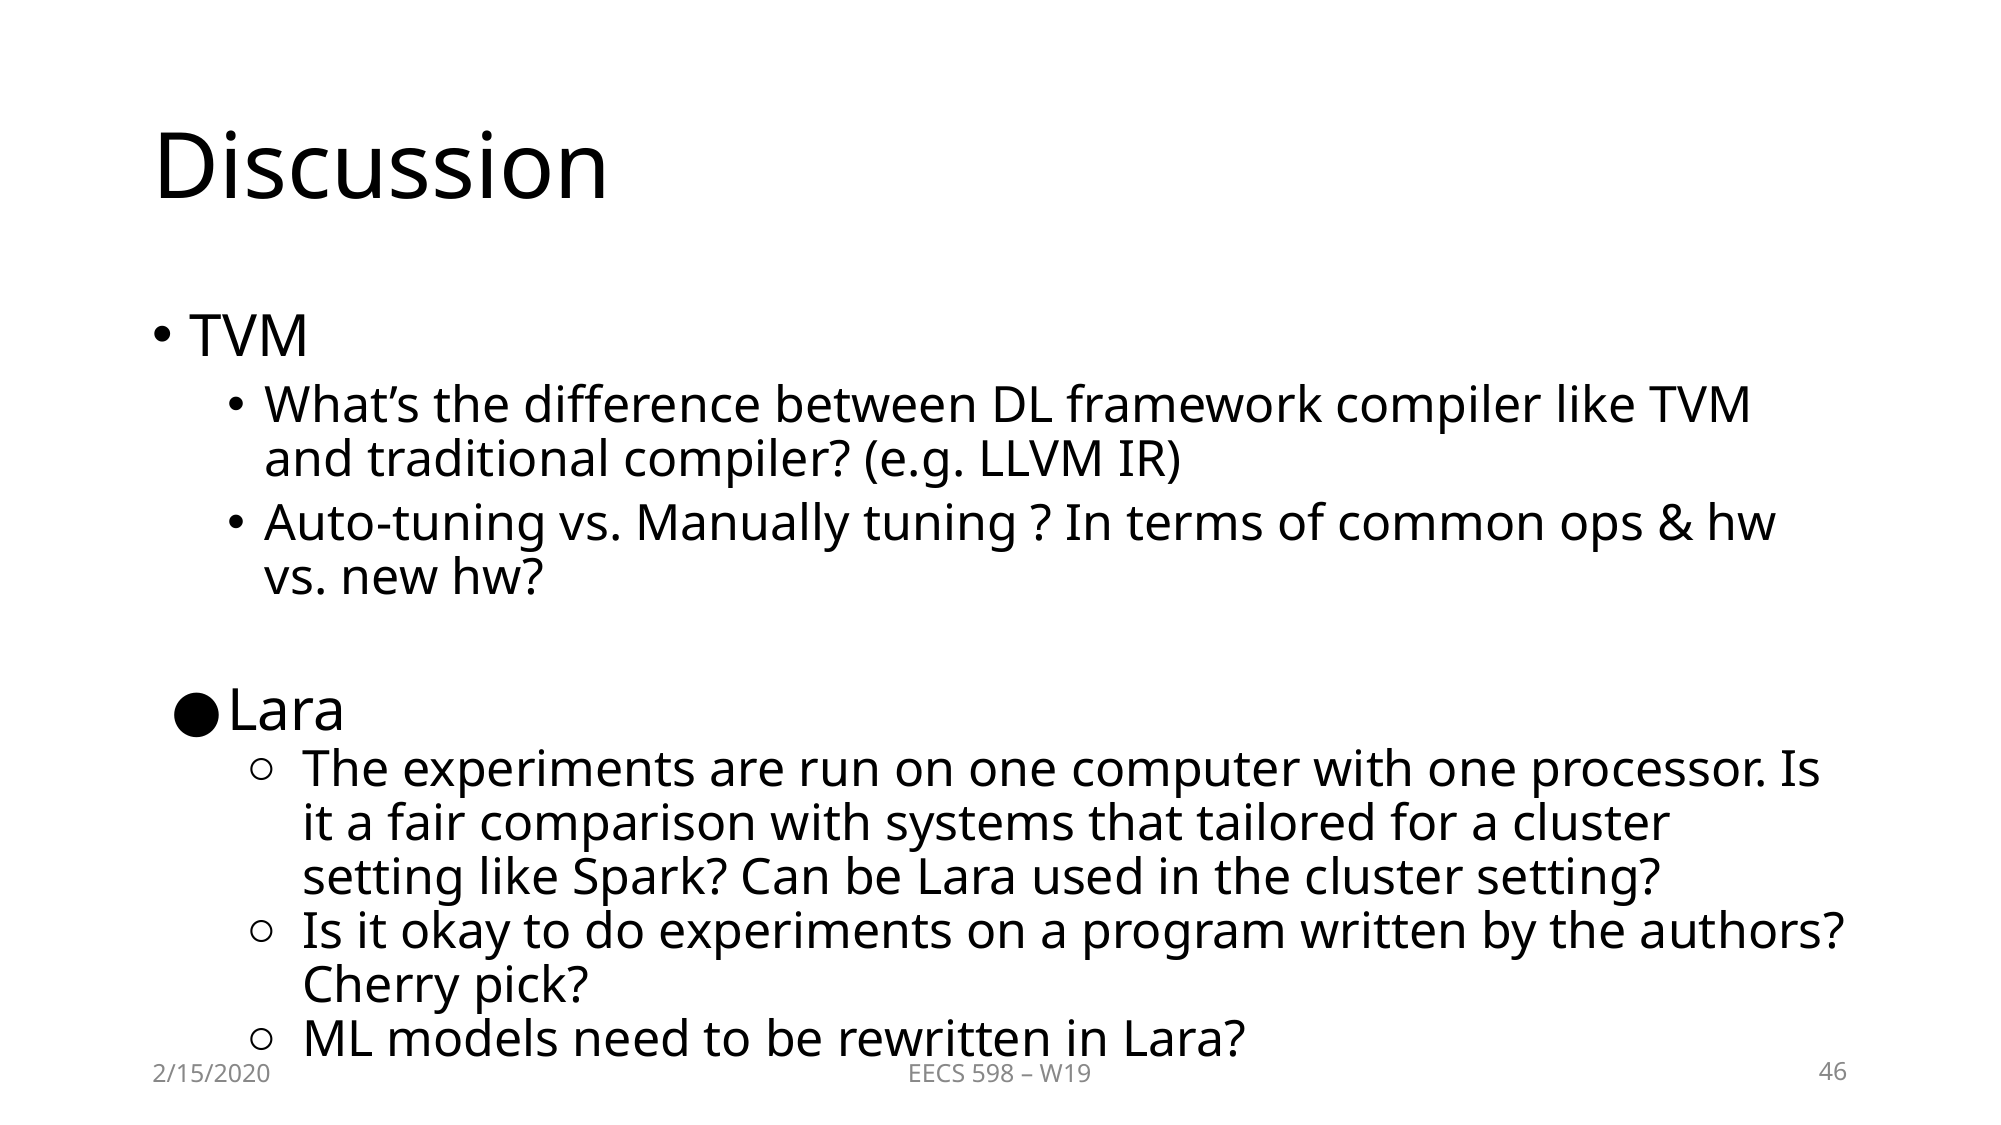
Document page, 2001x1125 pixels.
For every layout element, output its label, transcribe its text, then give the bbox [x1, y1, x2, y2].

footer EECS 598 – W19 [662, 1064, 1338, 1103]
list TVM What’s the difference between DL framework compiler like TVM and traditional compiler? (e.g. LLVM IR) Auto-tuning vs. Manually tuning ? In terms of common ops & hw vs. new hw? Lara The experiments are run on one computer with one processor. Is it a fair comparison with systems that tailored for a cluster setting like Spark? Can be Lara used in the cluster setting? Is it okay to do experiments on a program written by the authors? Cherry pick? ML models need to be rewritten in Lara? [137, 298, 1863, 1064]
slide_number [137, 1064, 588, 1103]
slide_number 46 [1412, 1064, 1863, 1103]
title Discussion [137, 59, 1863, 278]
